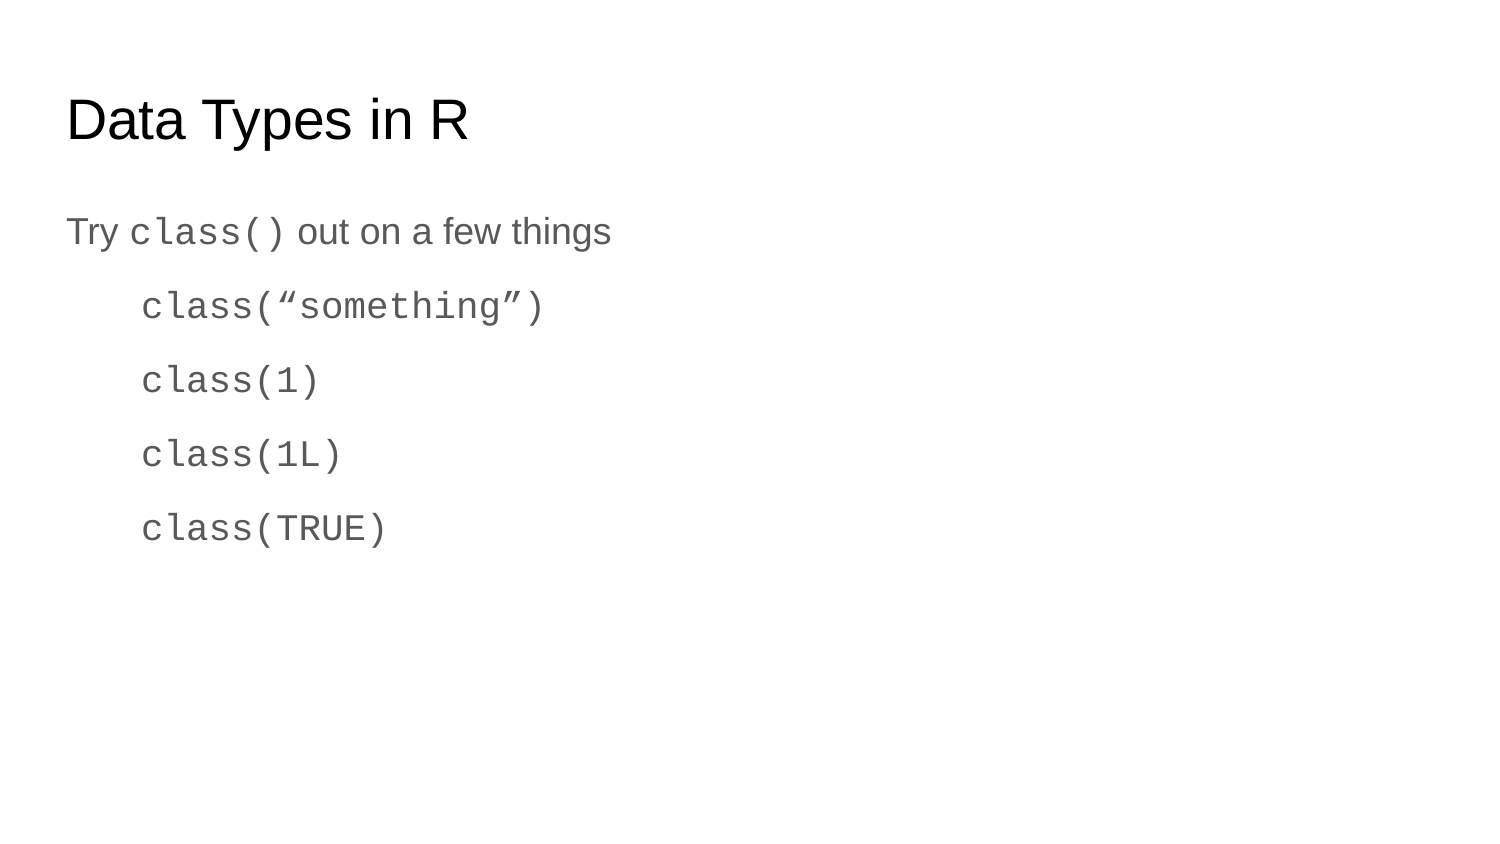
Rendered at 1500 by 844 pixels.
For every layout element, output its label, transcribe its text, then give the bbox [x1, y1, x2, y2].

title Data Types in R [51, 72, 1449, 167]
list Try class() out on a few things class(“something”) class(1) class(1L) class(TRUE) [51, 189, 1449, 844]
